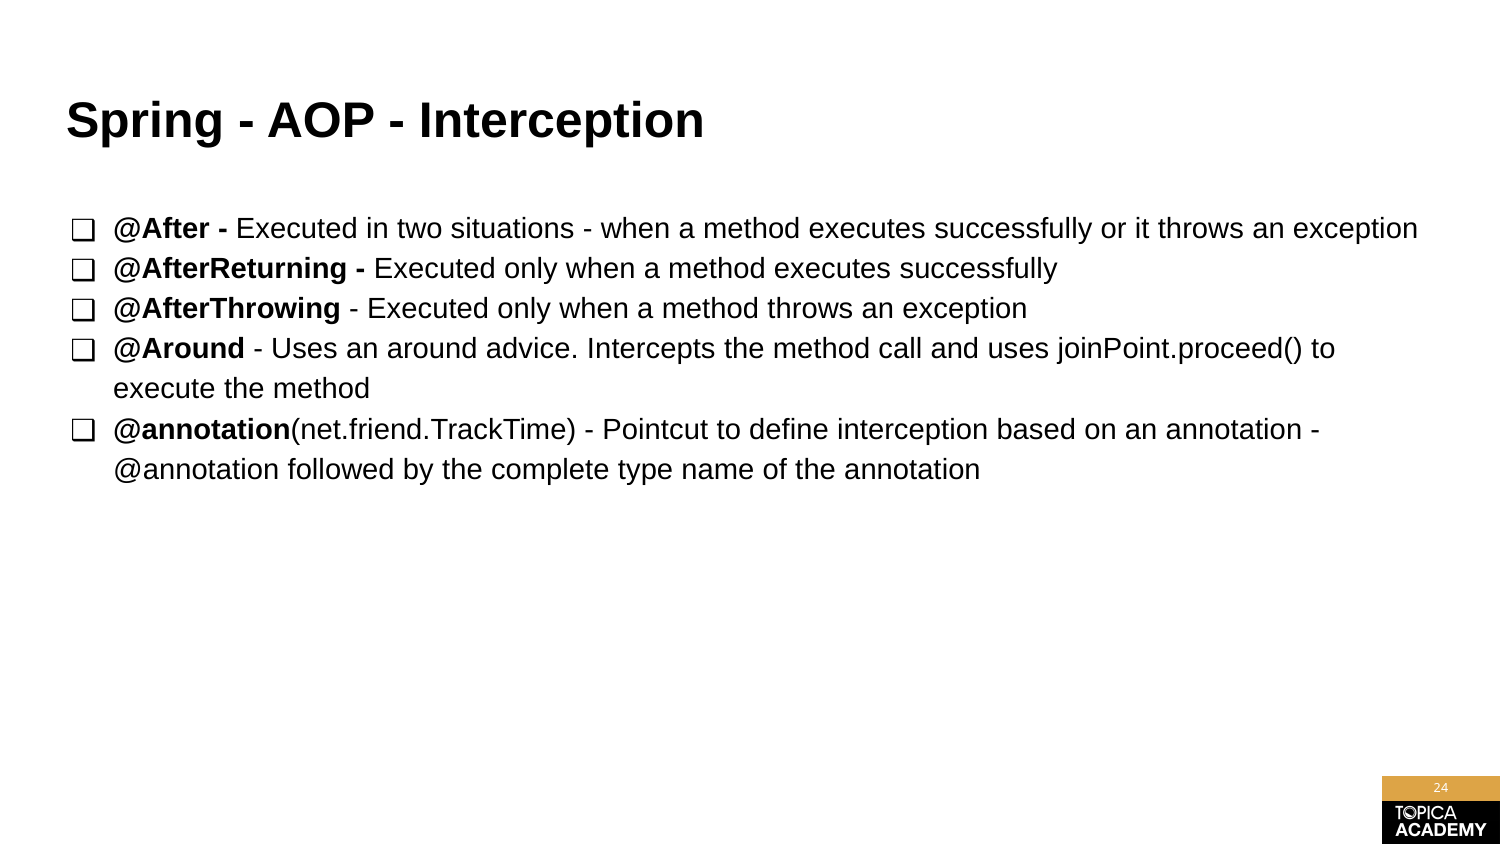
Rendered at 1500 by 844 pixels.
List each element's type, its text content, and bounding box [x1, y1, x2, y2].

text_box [1381, 775, 1500, 844]
list @After - Executed in two situations - when a method executes successfully or it throws an exception @AfterReturning - Executed only when a method executes successfully @AfterThrowing - Executed only when a method throws an exception @Around - Uses an around advice. Intercepts the method call and uses joinPoint.proceed() to execute the method @annotation(net.friend.TrackTime) - Pointcut to define interception based on an annotation - @annotation followed by the complete type name of the annotation [51, 189, 1449, 760]
title Spring - AOP - Interception [51, 72, 1449, 167]
